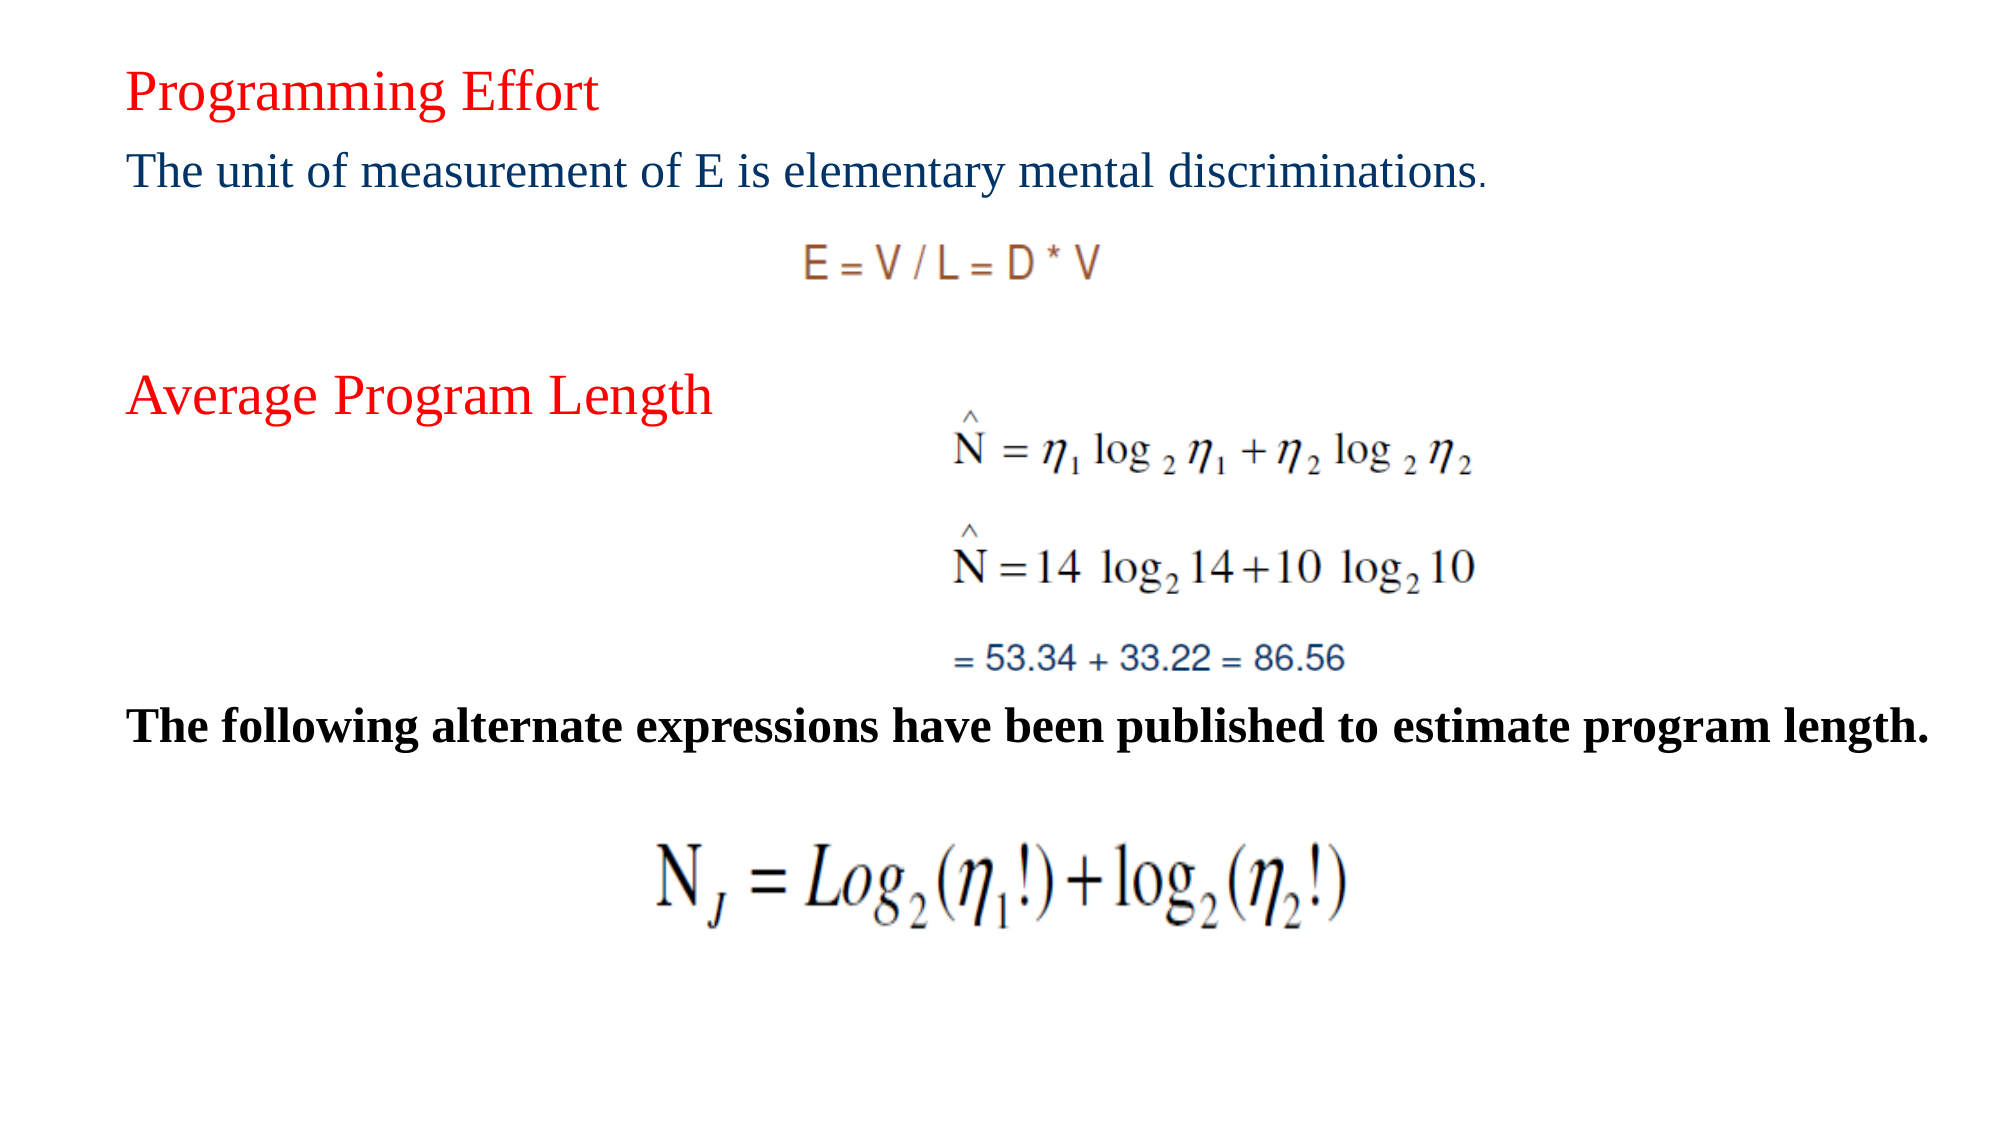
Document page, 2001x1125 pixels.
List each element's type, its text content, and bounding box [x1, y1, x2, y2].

picture [641, 822, 1385, 947]
picture [783, 216, 1145, 303]
subtitle Programming Effort The unit of measurement of E is elementary mental discriminations. Average Program Length The following alternate expressions have been published to estimate program length. [110, 53, 1946, 1037]
picture [933, 396, 1487, 693]
